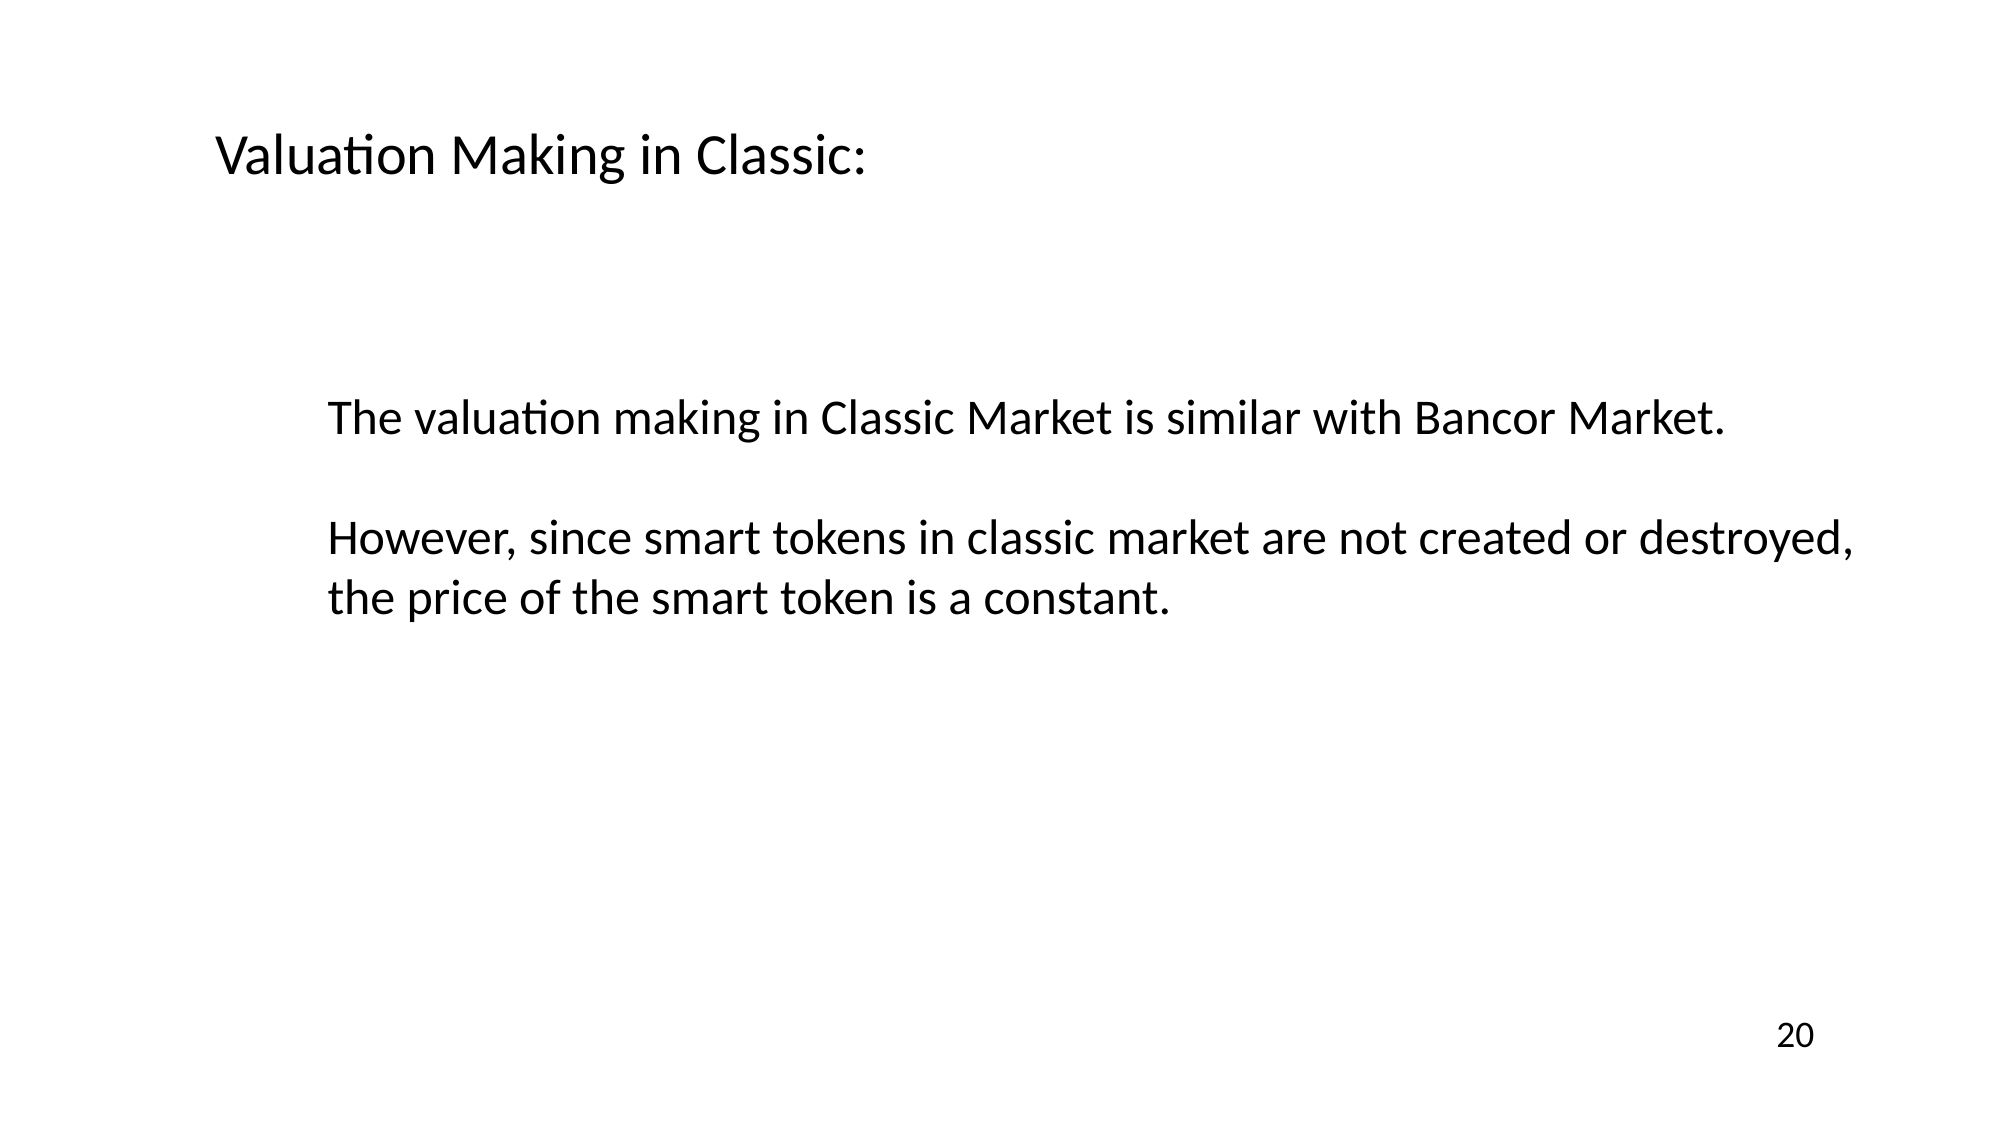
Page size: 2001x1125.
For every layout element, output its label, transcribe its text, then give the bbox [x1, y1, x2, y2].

text_box The valuation making in Classic Market is similar with Bancor Market. However, since smart tokens in classic market are not created or destroyed, the price of the smart token is a constant. [312, 376, 1875, 632]
text_box 20 [1761, 1002, 1927, 1063]
subtitle Valuation Making in Classic: [200, 117, 1700, 221]
